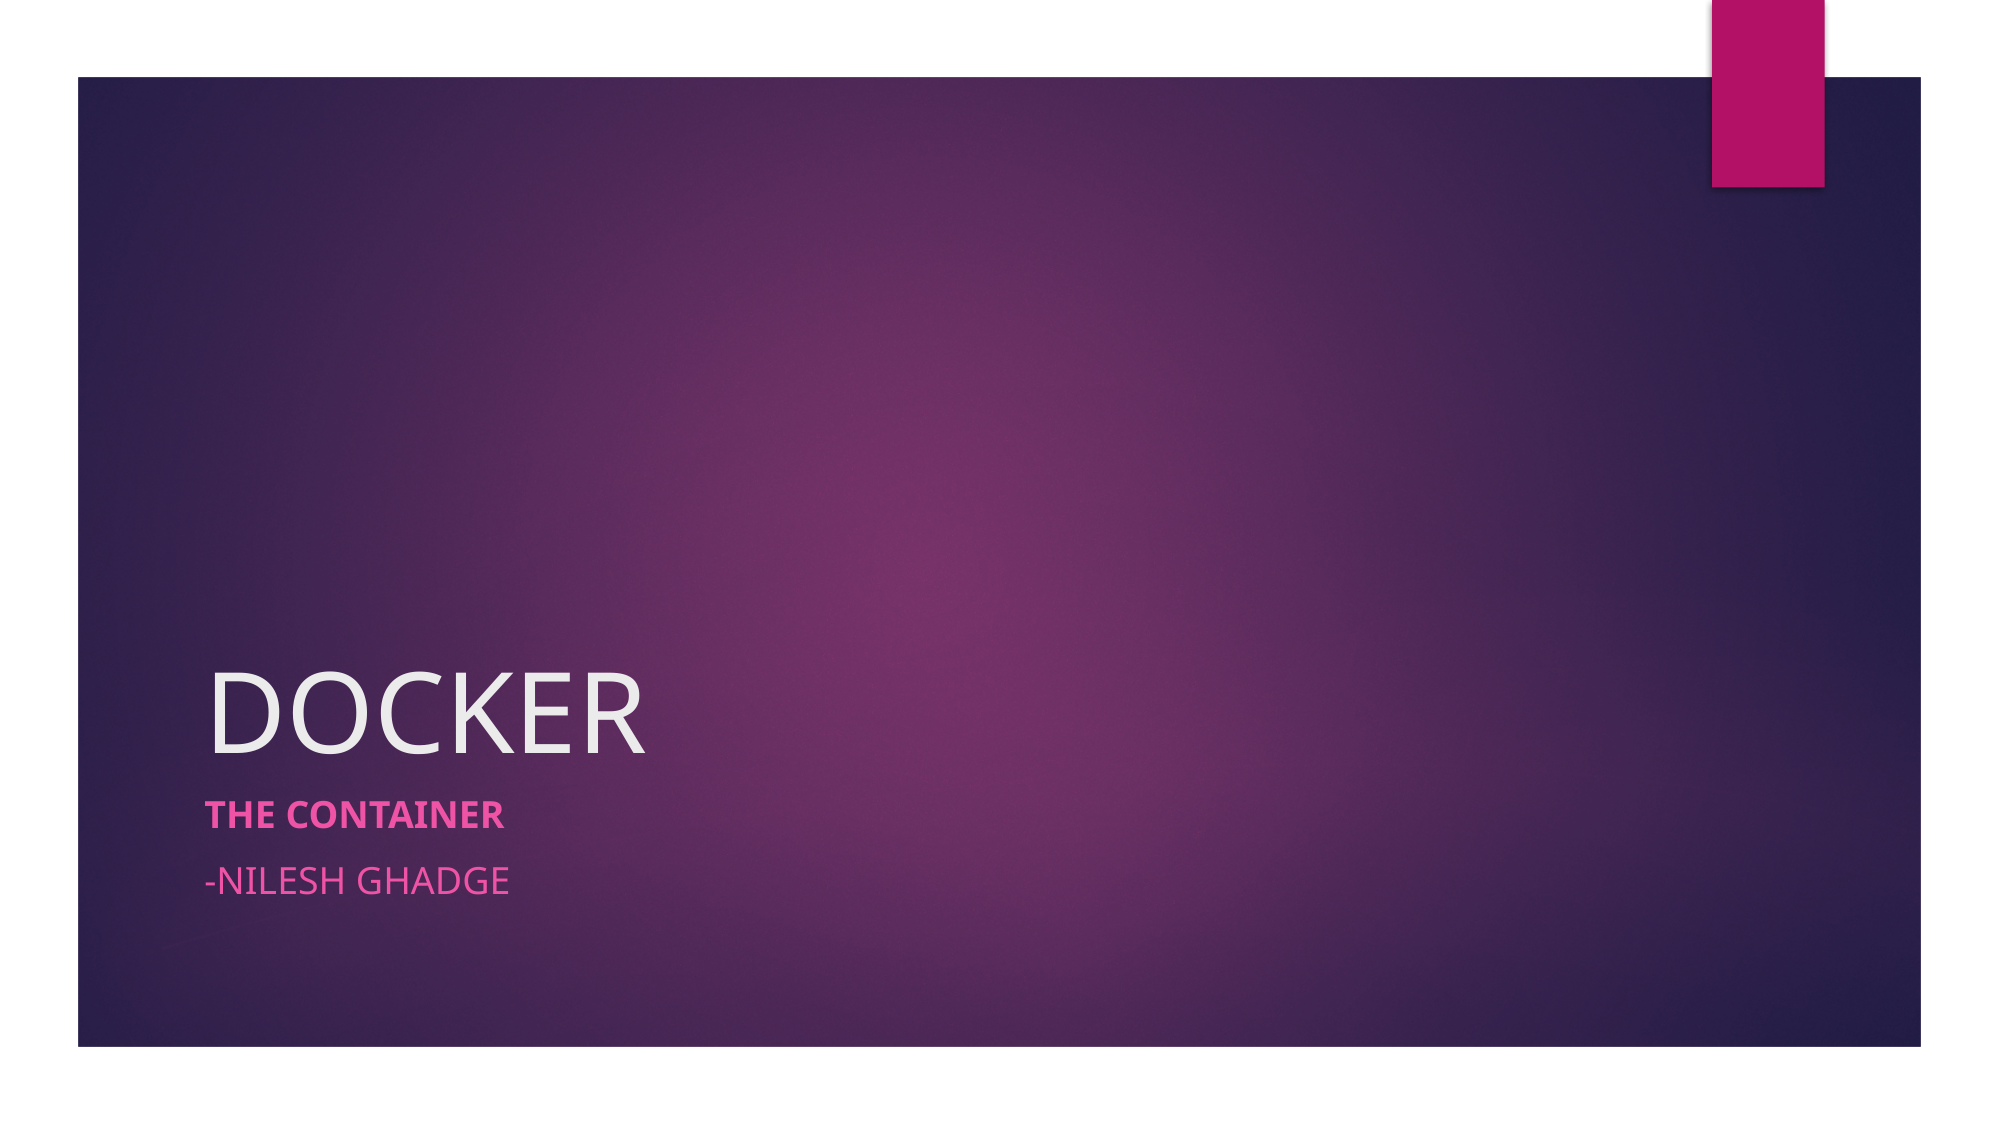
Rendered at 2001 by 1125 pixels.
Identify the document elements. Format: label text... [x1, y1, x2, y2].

title DOCKER [189, 344, 1638, 783]
subtitle THE CONTAINER -Nilesh Ghadge [189, 783, 1638, 925]
